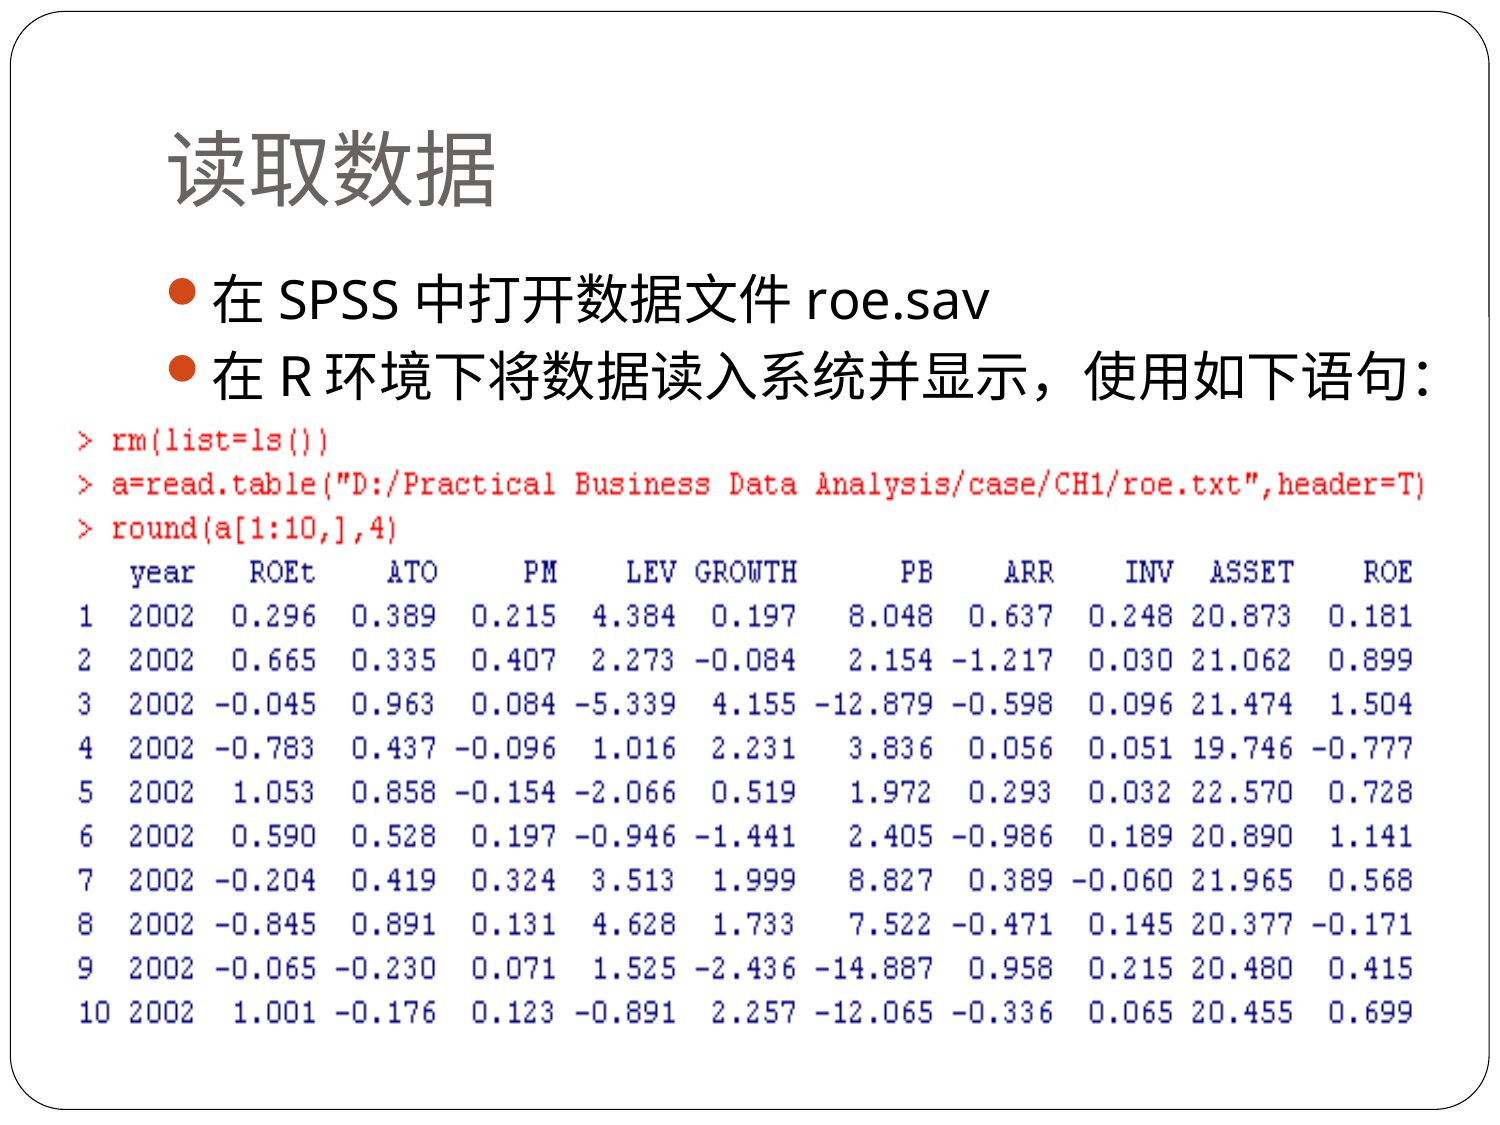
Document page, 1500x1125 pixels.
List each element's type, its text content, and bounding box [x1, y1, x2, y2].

text_box 在SPSS中打开数据文件roe.sav 在R环境下将数据读入系统并显示，使用如下语句： [149, 257, 1425, 421]
text_box 读取数据 [149, 45, 1425, 233]
picture [71, 421, 1442, 1043]
